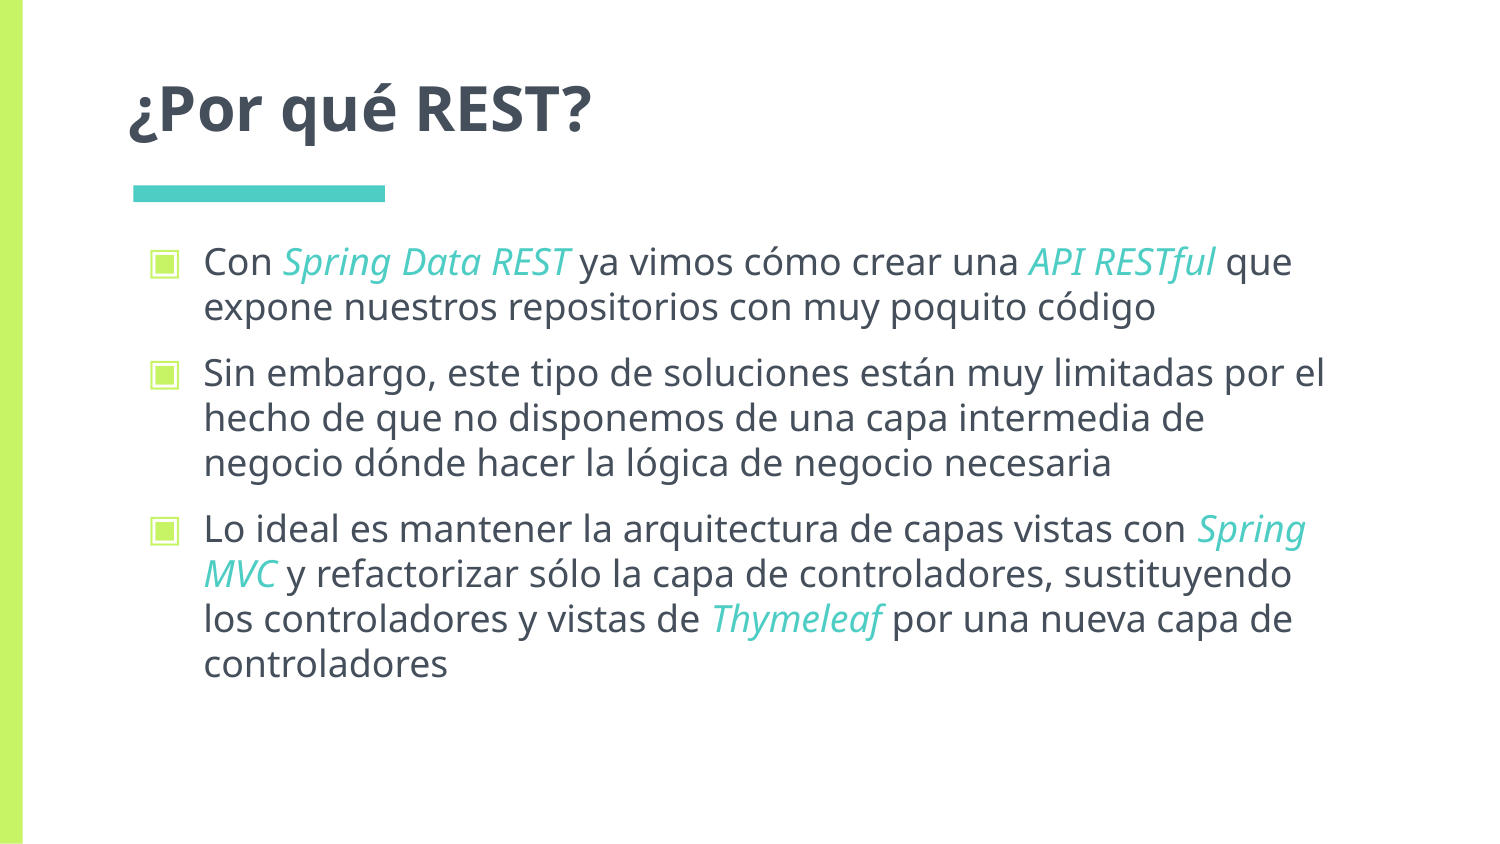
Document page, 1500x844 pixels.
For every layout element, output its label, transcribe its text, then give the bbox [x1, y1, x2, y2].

list Con Spring Data REST ya vimos cómo crear una API RESTful que expone nuestros repositorios con muy poquito código Sin embargo, este tipo de soluciones están muy limitadas por el hecho de que no disponemos de una capa intermedia de negocio dónde hacer la lógica de negocio necesaria Lo ideal es mantener la arquitectura de capas vistas con Spring MVC y refactorizar sólo la capa de controladores, sustituyendo los controladores y vistas de Thymeleaf por una nueva capa de controladores [113, 222, 1368, 766]
title ¿Por qué REST? [113, 0, 1387, 159]
